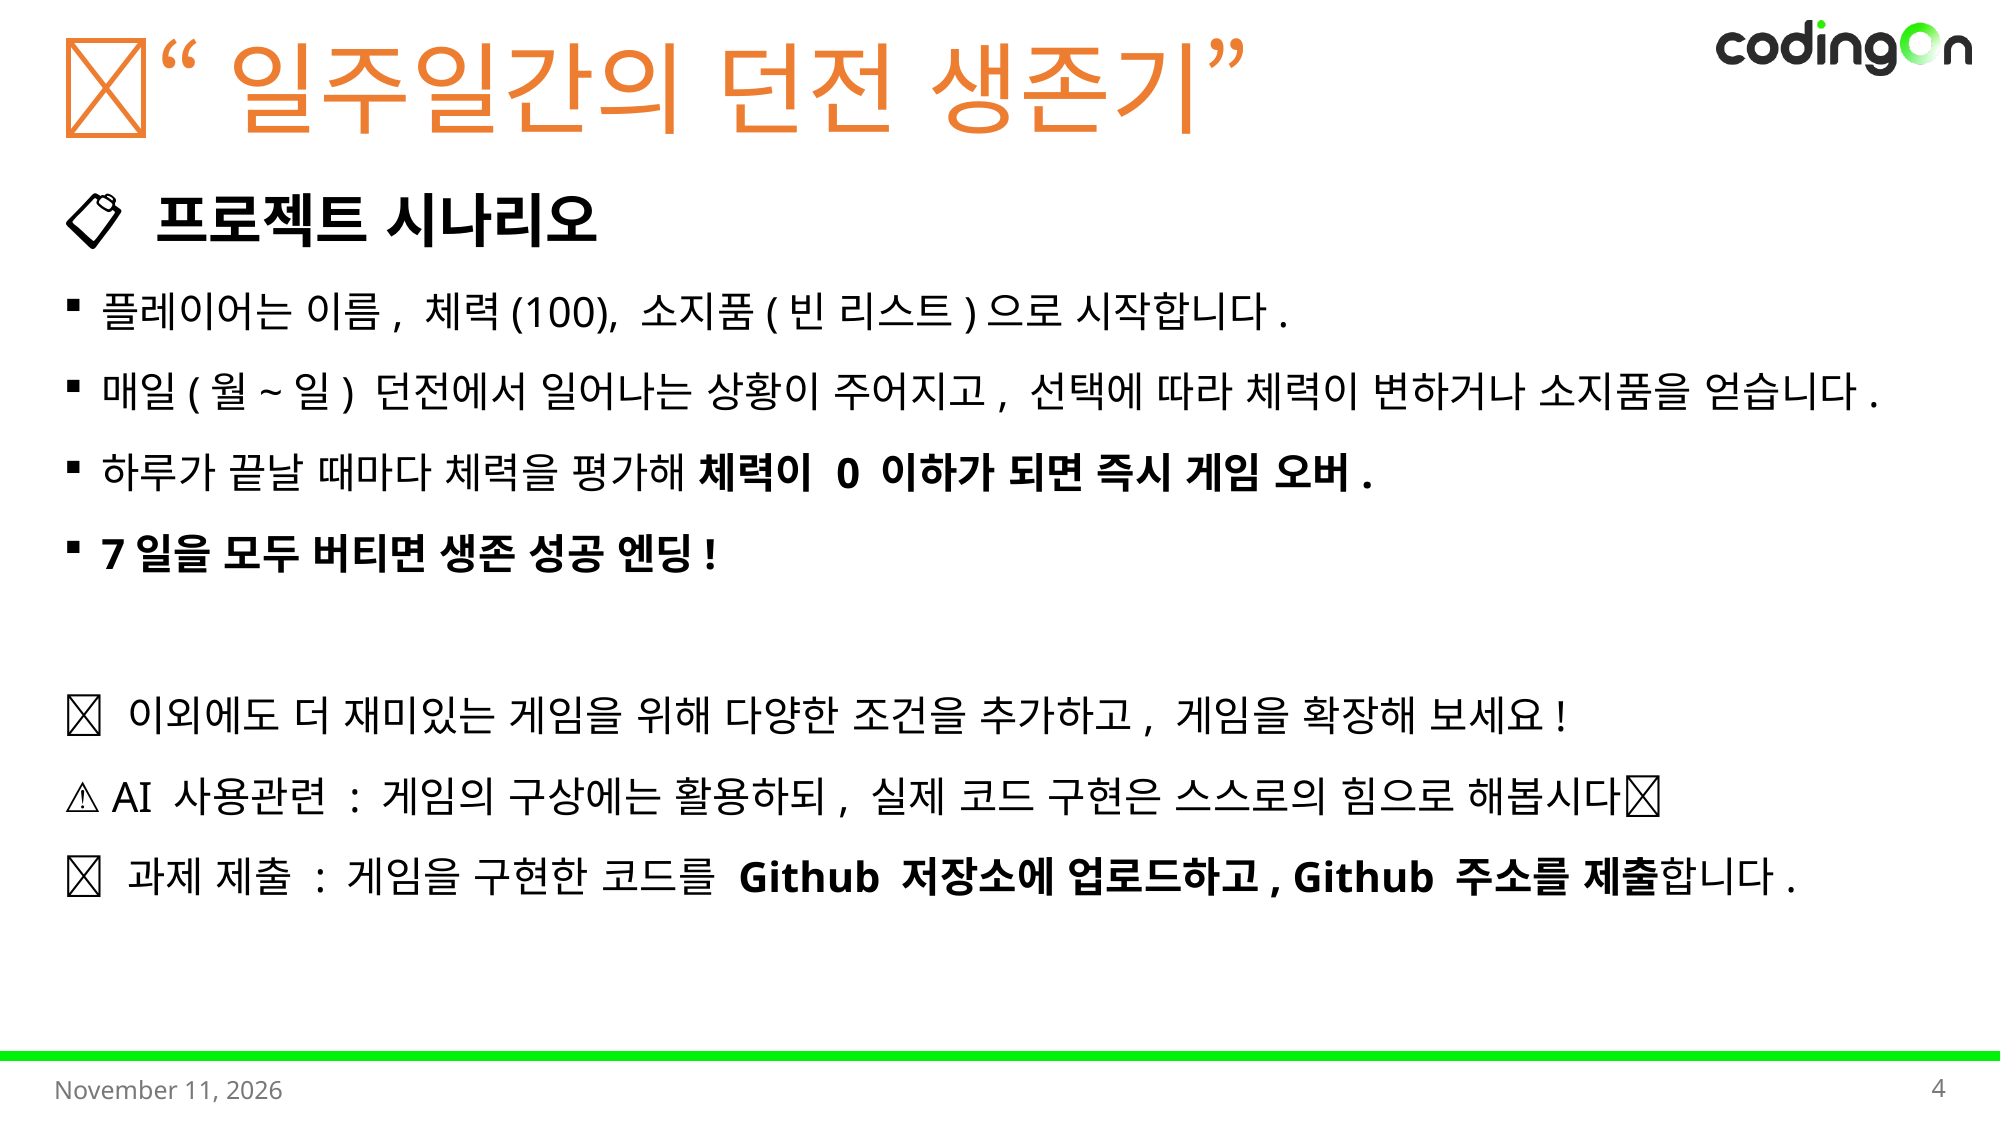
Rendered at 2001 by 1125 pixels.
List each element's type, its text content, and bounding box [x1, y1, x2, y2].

list 📋 프로젝트 시나리오 플레이어는 이름, 체력(100), 소지품(빈 리스트)으로 시작합니다. 매일(월~일) 던전에서 일어나는 상황이 주어지고, 선택에 따라 체력이 변하거나 소지품을 얻습니다. 하루가 끝날 때마다 체력을 평가해 체력이 0 이하가 되면 즉시 게임 오버. 7일을 모두 버티면 생존 성공 엔딩! 💡 이외에도 더 재미있는 게임을 위해 다양한 조건을 추가하고, 게임을 확장해 보세요! ⚠️ AI 사용관련 : 게임의 구상에는 활용하되, 실제 코드 구현은 스스로의 힘으로 해봅시다🙏 📌 과제 제출 : 게임을 구현한 코드를 Github 저장소에 업로드하고, Github 주소를 제출합니다. [48, 163, 1959, 933]
picture [1767, 20, 1972, 76]
slide_number 4 [1510, 1059, 1961, 1120]
slide_number 2025년 7월 [39, 1061, 490, 1122]
text_box 🎲“일주일간의 던전 생존기” [41, 0, 1767, 188]
